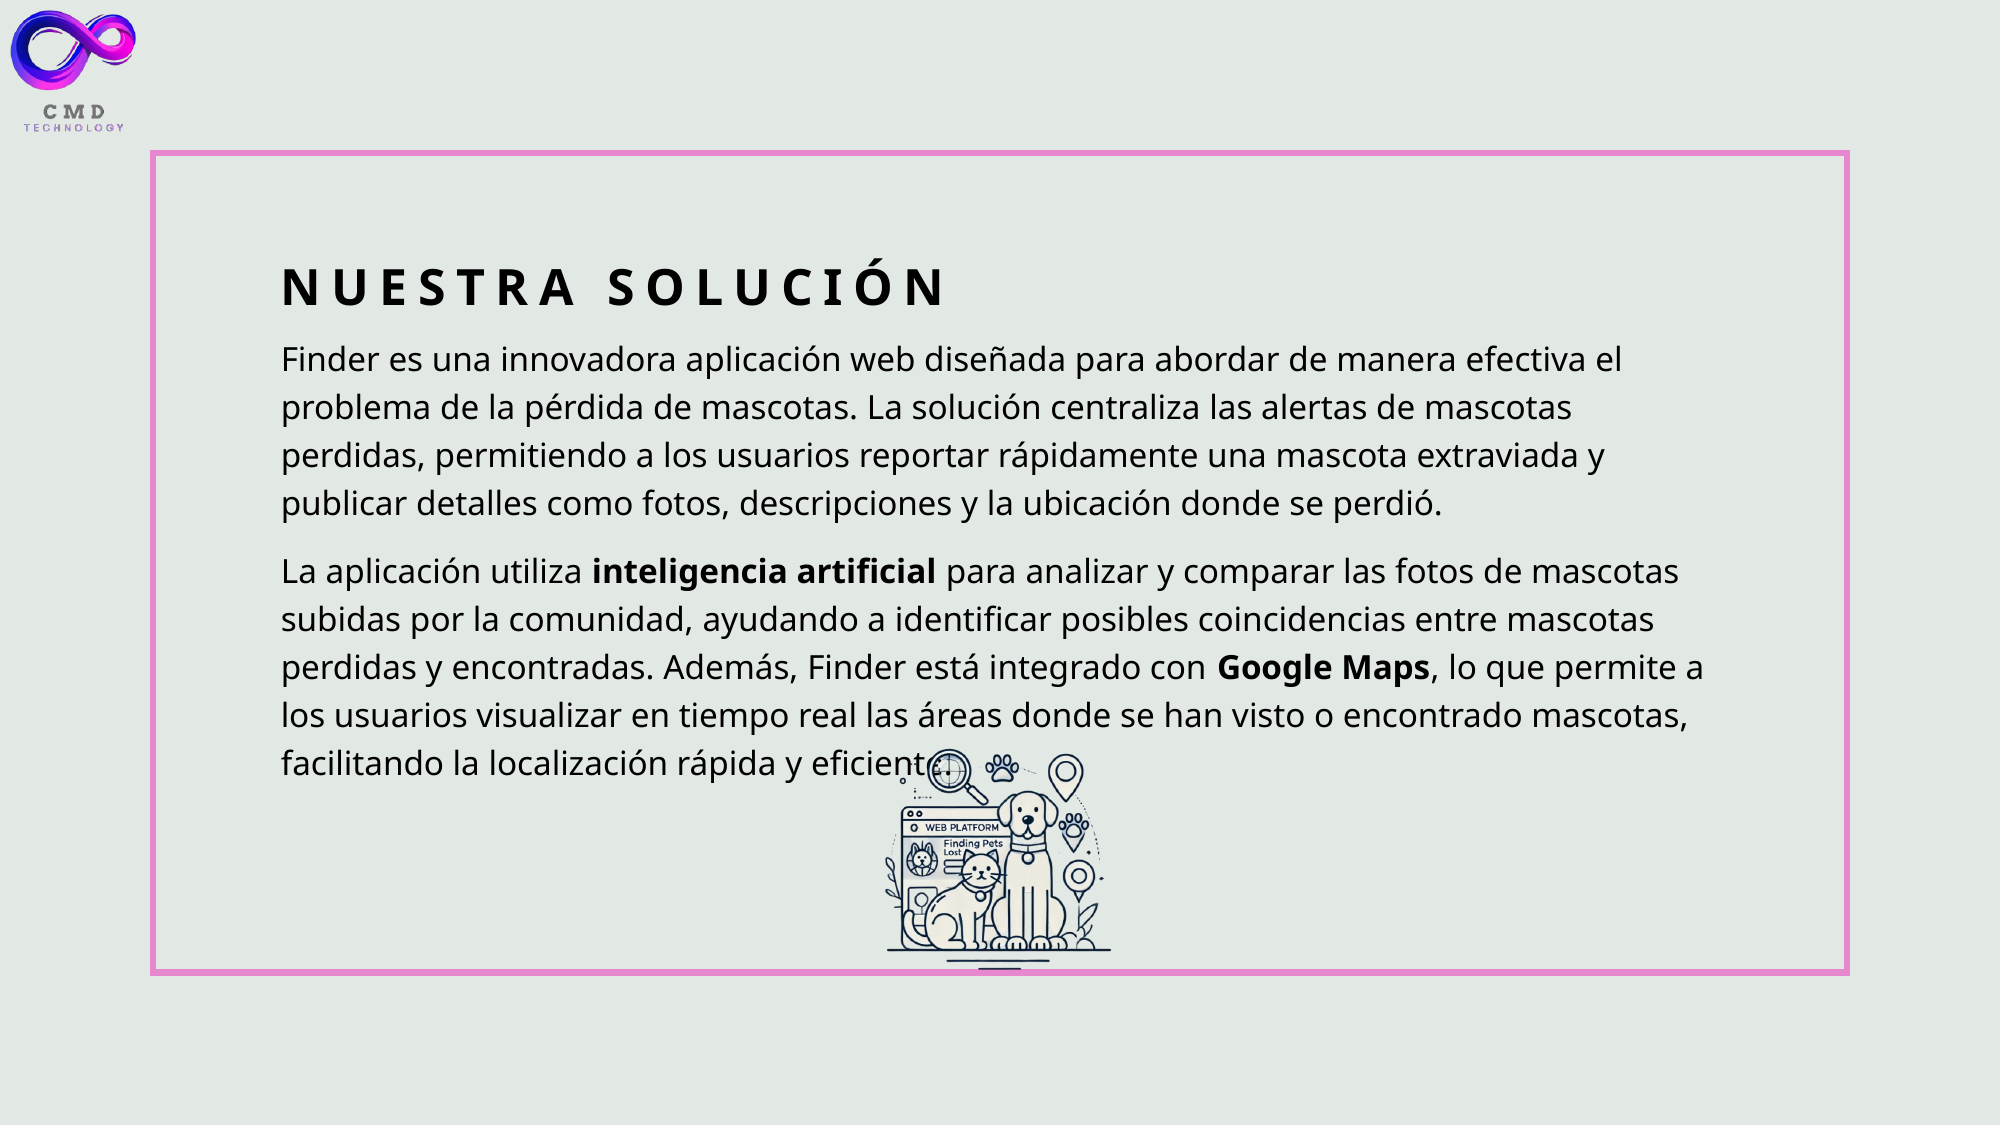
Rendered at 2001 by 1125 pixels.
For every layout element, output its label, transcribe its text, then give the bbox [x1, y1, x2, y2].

text_box nuestra solución [265, 178, 1739, 323]
list Finder es una innovadora aplicación web diseñada para abordar de manera efectiva el problema de la pérdida de mascotas. La solución centraliza las alertas de mascotas perdidas, permitiendo a los usuarios reportar rápidamente una mascota extraviada y publicar detalles como fotos, descripciones y la ubicación donde se perdió. La aplicación utiliza inteligencia artificial para analizar y comparar las fotos de mascotas subidas por la comunidad, ayudando a identificar posibles coincidencias entre mascotas perdidas y encontradas. Además, Finder está integrado con Google Maps, lo que permite a los usuarios visualizar en tiempo real las áreas donde se han visto o encontrado mascotas, facilitando la localización rápida y eficiente. [265, 323, 1739, 839]
picture [879, 737, 1125, 983]
picture [0, 0, 214, 212]
